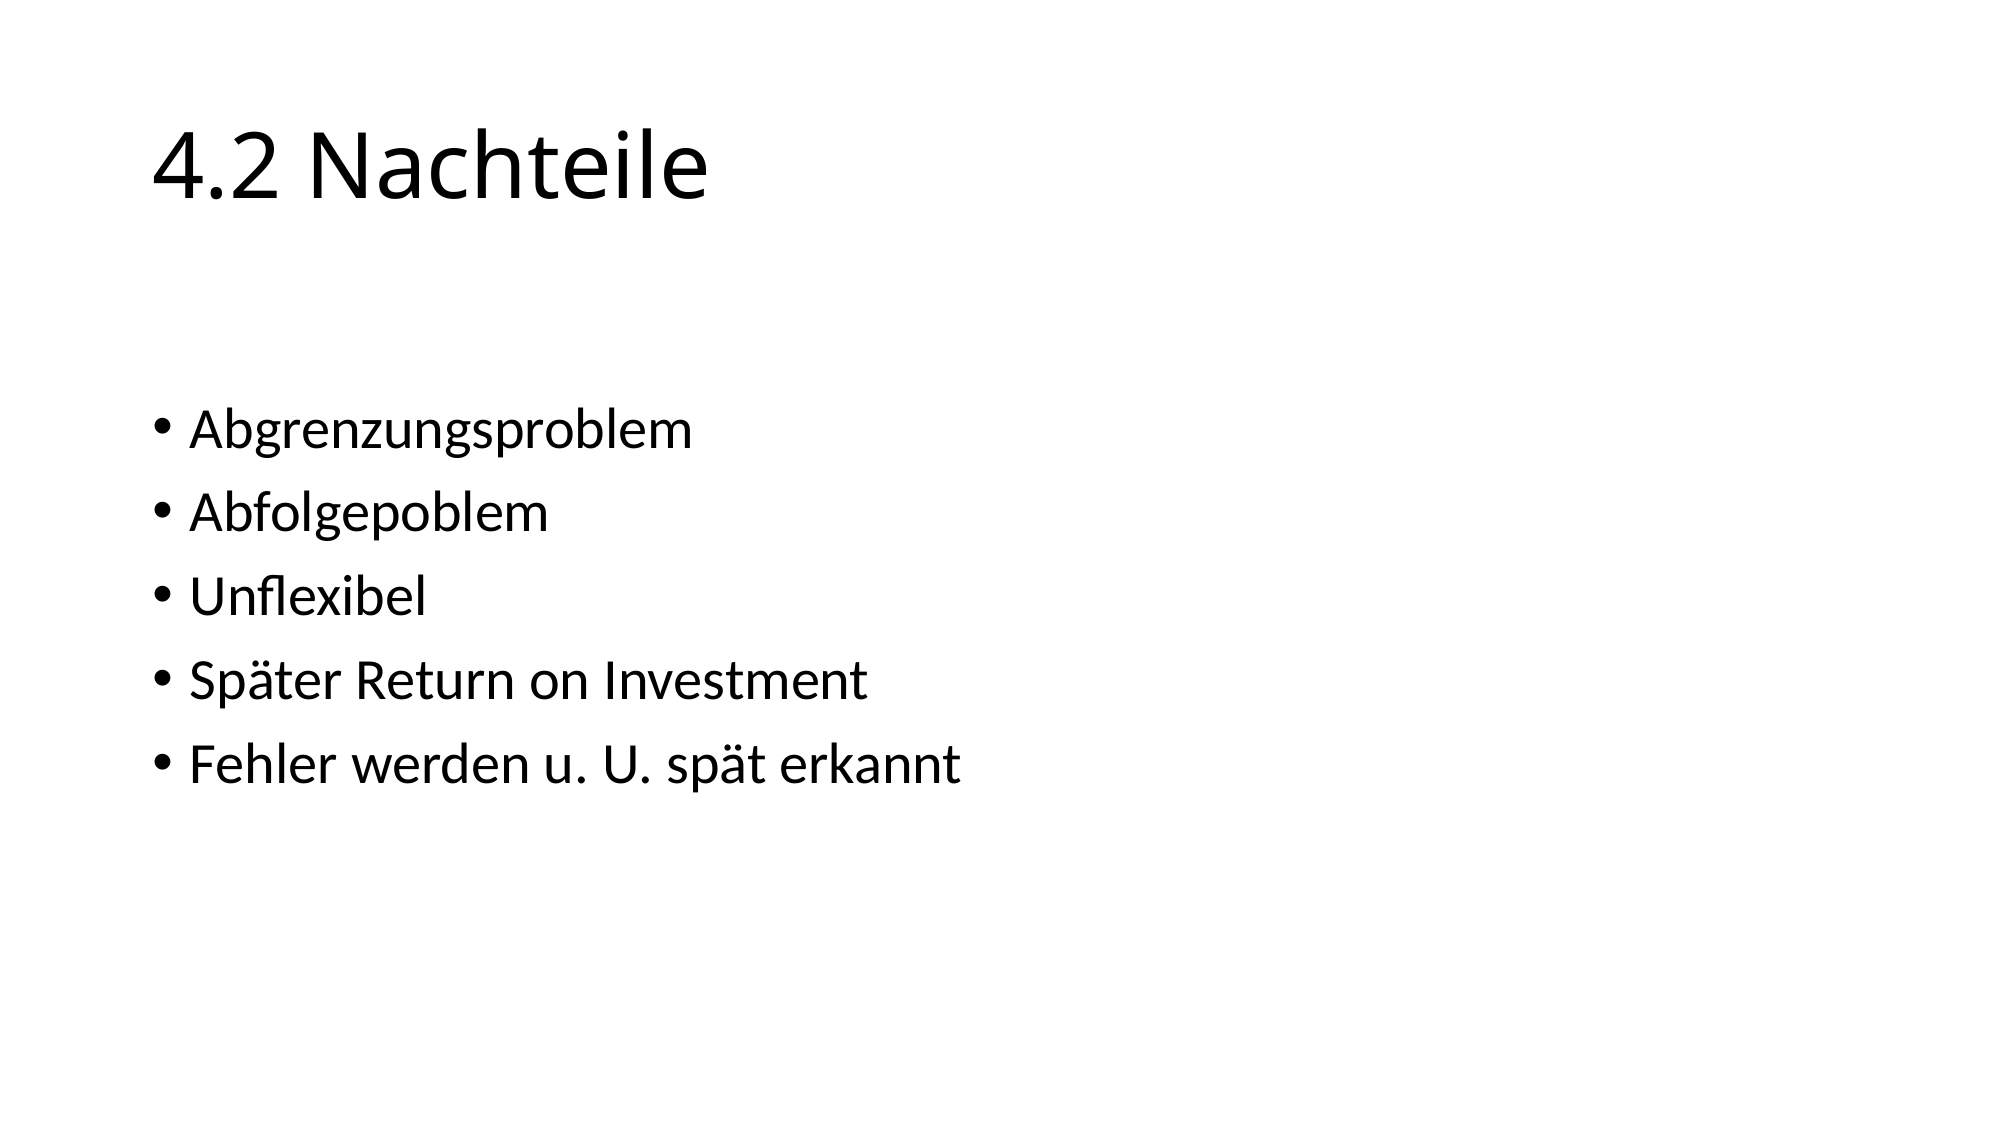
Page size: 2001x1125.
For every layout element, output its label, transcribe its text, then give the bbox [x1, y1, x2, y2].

list Abgrenzungsproblem Abfolgepoblem Unflexibel Später Return on Investment Fehler werden u. U. spät erkannt [137, 299, 1863, 1014]
title 4.2 Nachteile [137, 59, 1863, 278]
